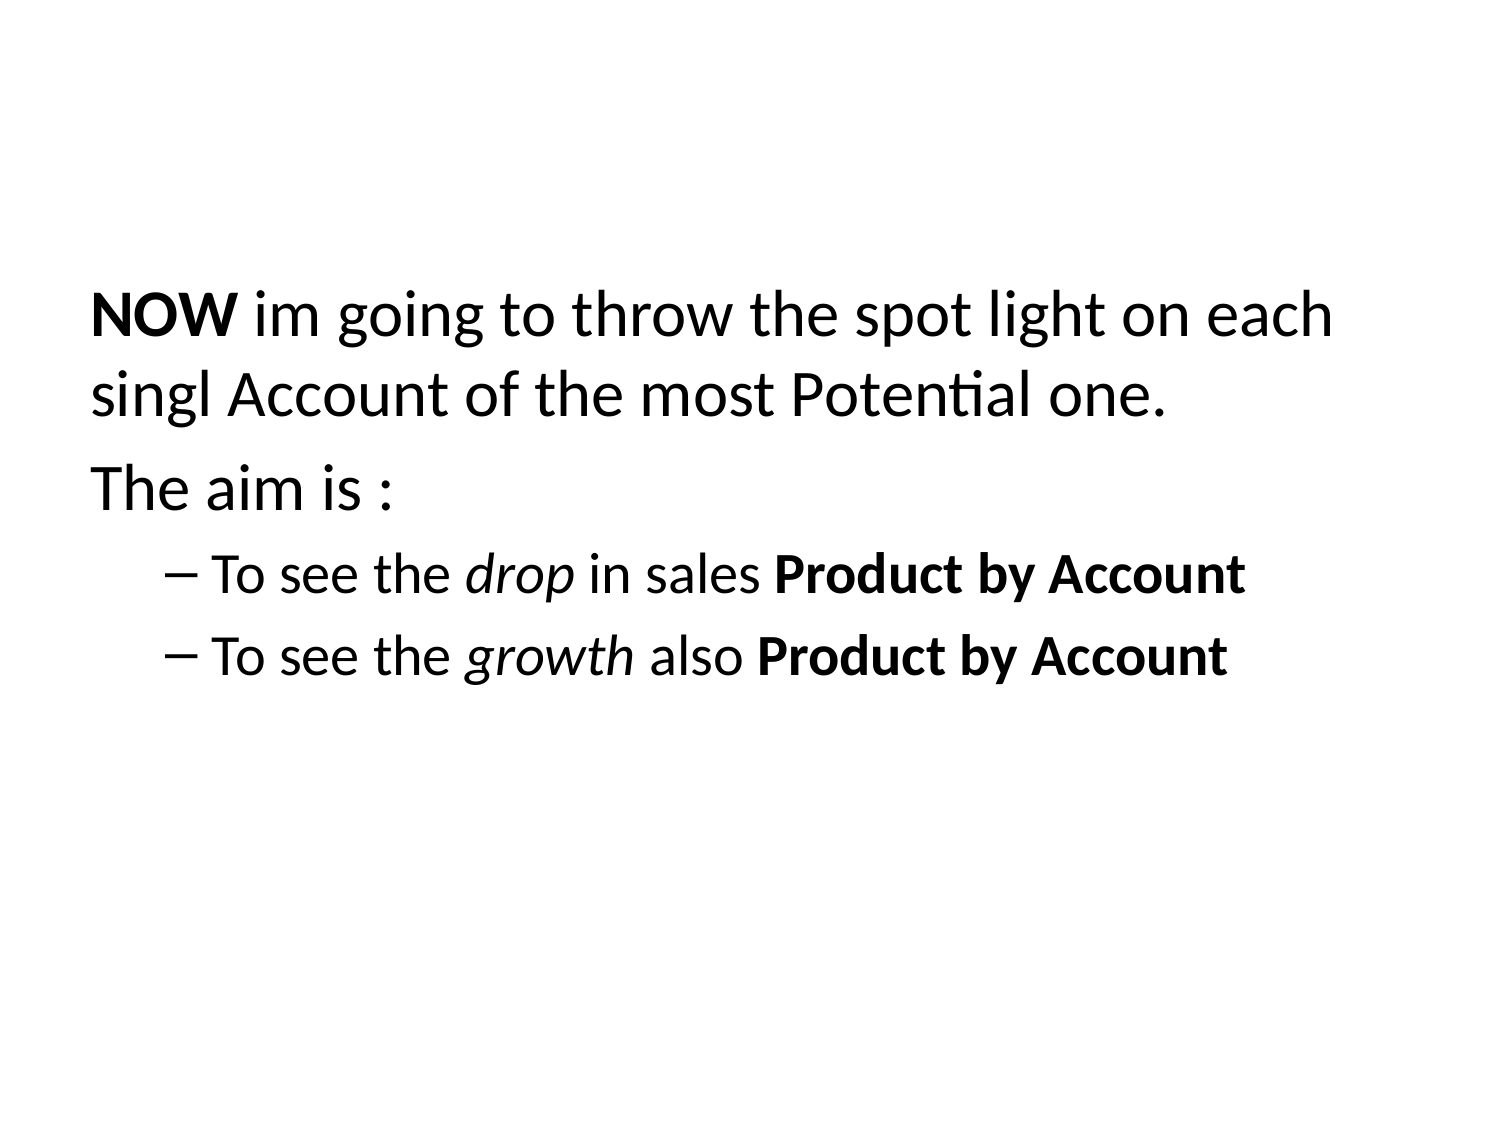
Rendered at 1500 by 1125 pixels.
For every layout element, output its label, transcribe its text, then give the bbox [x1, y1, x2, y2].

list NOW im going to throw the spot light on each singl Account of the most Potential one. The aim is : To see the drop in sales Product by Account To see the growth also Product by Account [75, 262, 1425, 1005]
